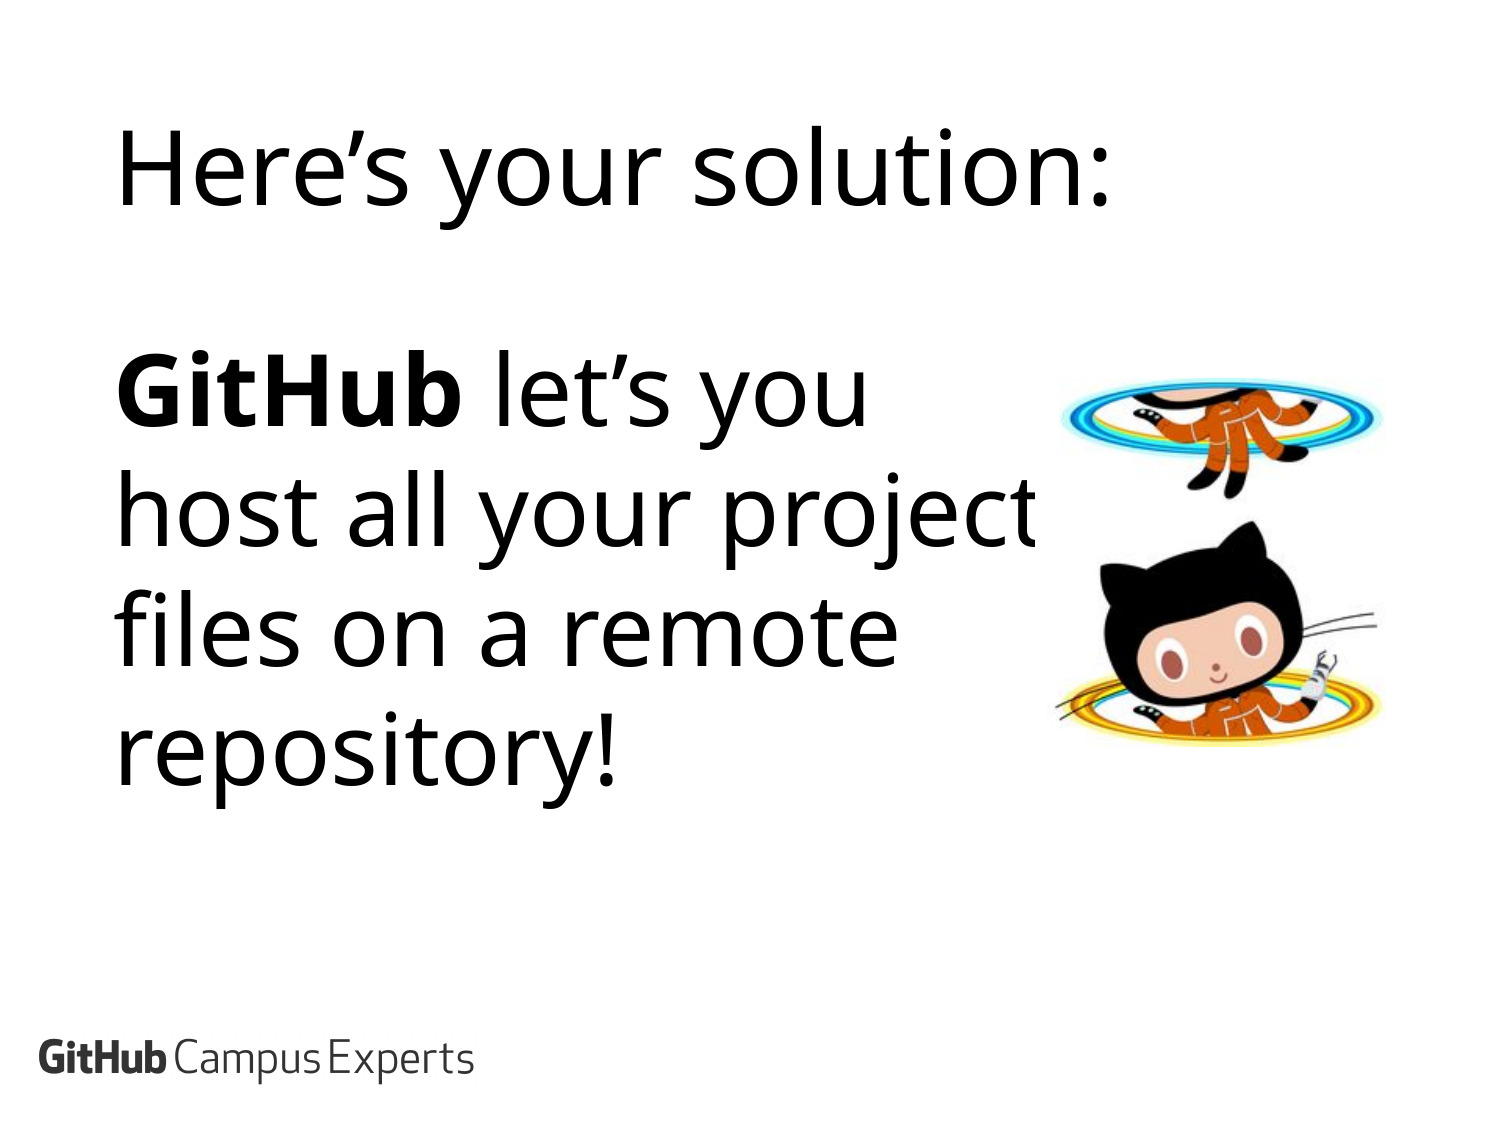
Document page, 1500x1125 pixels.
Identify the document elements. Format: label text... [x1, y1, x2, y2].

picture [37, 1031, 476, 1090]
picture [1034, 377, 1404, 748]
text_box [85, 462, 1415, 1102]
title Here’s your solution: [98, 86, 1353, 300]
text_box GitHub let’s you host all your project files on a remote repository! [98, 311, 1092, 452]
